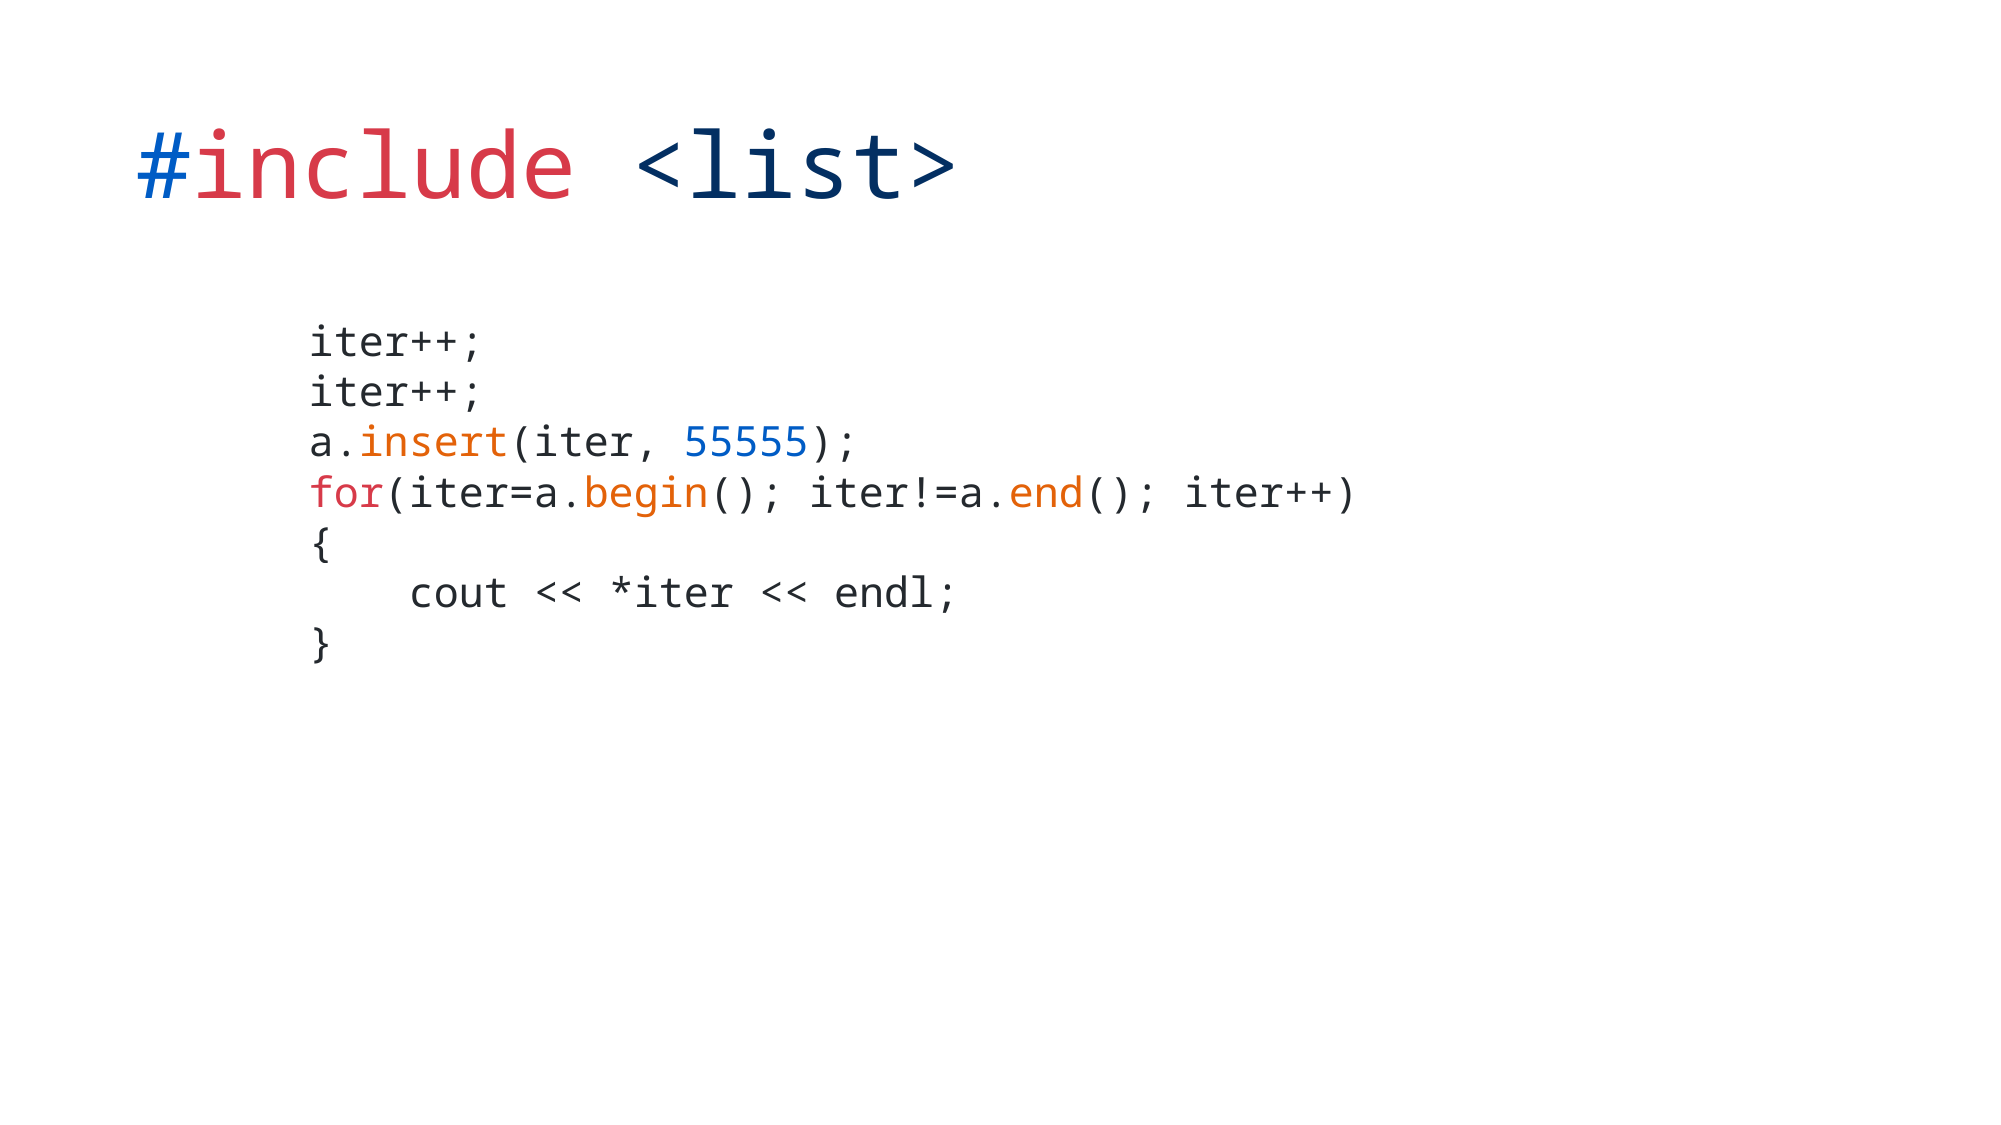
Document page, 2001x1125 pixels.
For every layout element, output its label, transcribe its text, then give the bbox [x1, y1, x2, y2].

text_box iter++; iter++; a.insert(iter, 55555); for(iter=a.begin(); iter!=a.end(); iter++) { cout << *iter << endl; } [193, 300, 1847, 1053]
title #include <list> [121, 59, 1847, 278]
